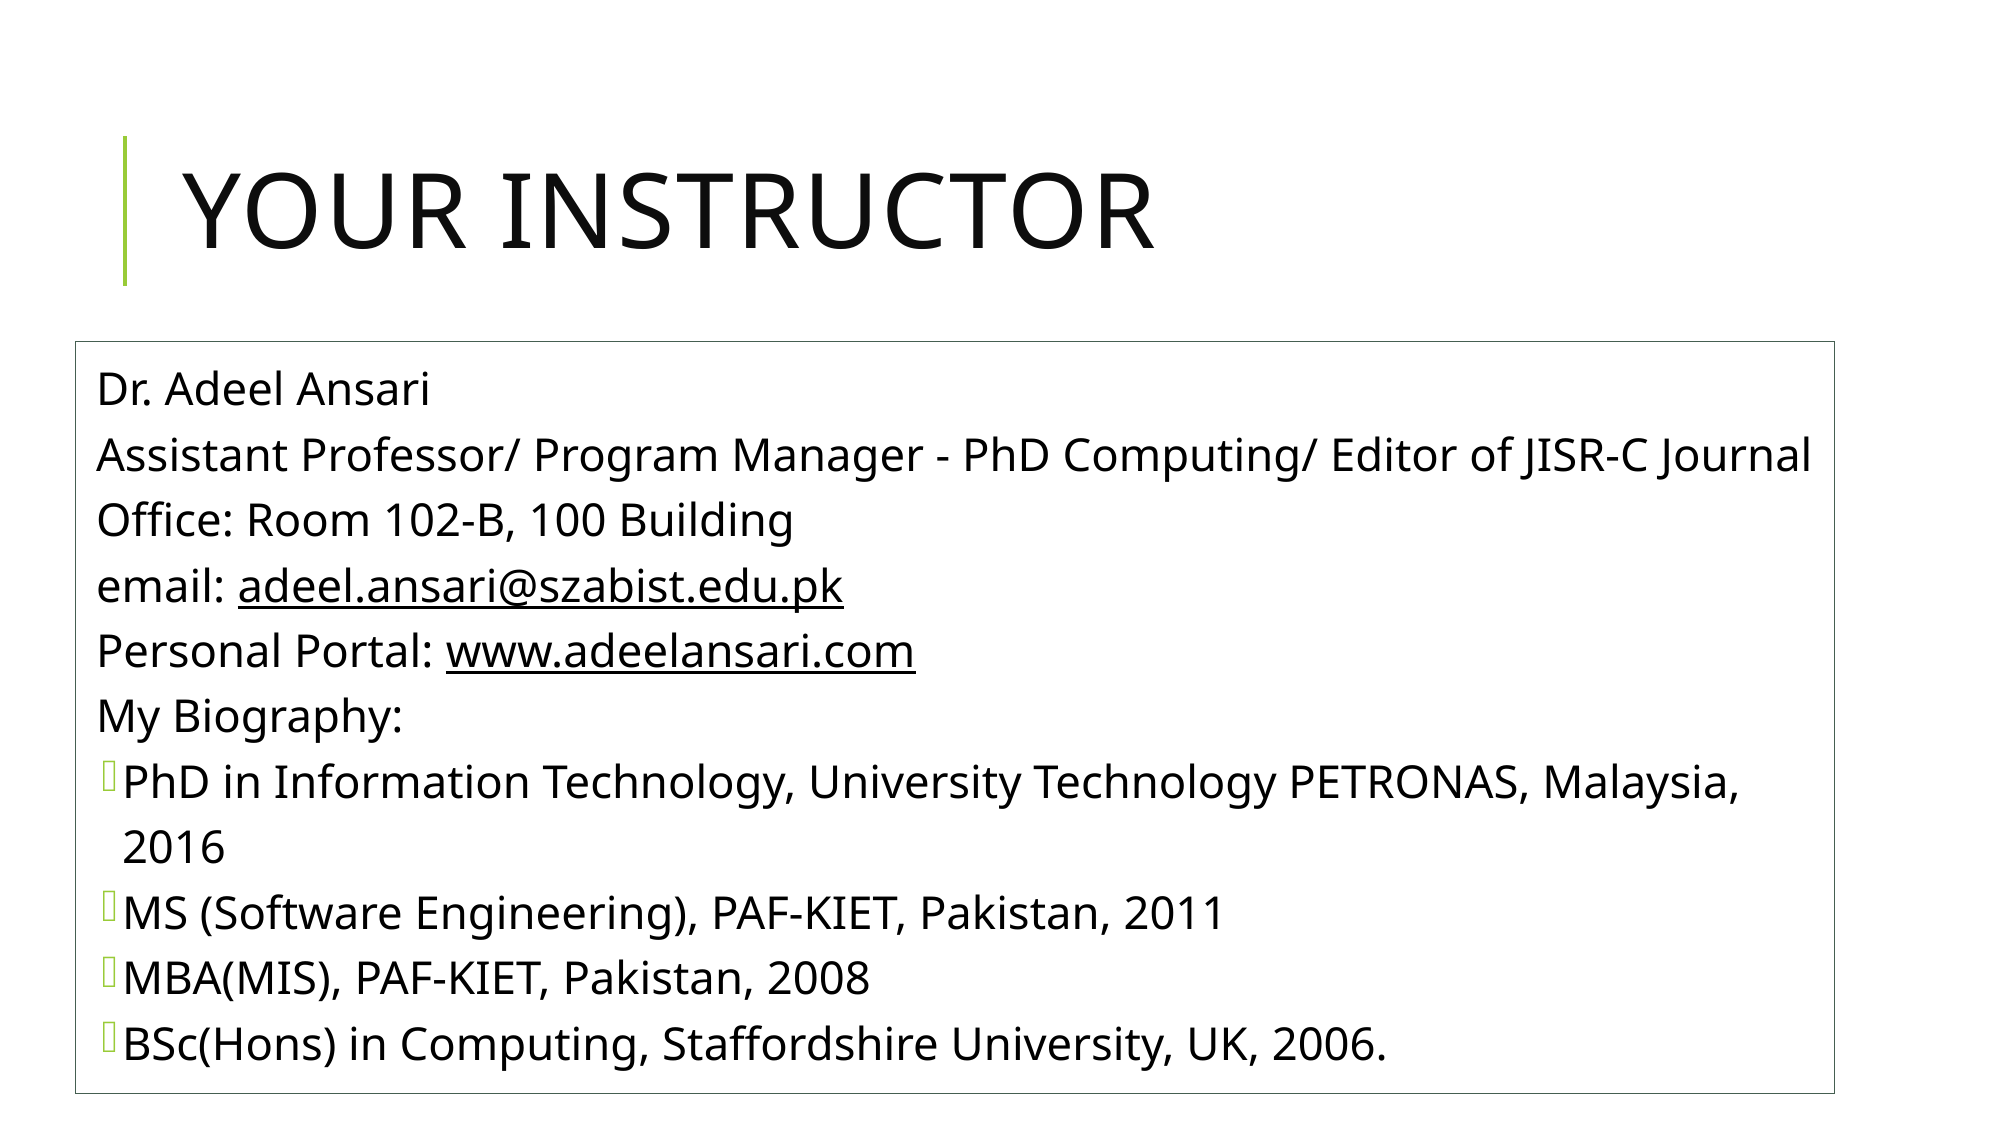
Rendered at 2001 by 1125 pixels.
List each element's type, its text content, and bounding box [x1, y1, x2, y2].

title Your instructor [168, 96, 1763, 341]
list Dr. Adeel Ansari Assistant Professor/ Program Manager - PhD Computing/ Editor of JISR-C Journal Office: Room 102-B, 100 Building email: adeel.ansari@szabist.edu.pk Personal Portal: www.adeelansari.com My Biography: PhD in Information Technology, University Technology PETRONAS, Malaysia, 2016 MS (Software Engineering), PAF-KIET, Pakistan, 2011 MBA(MIS), PAF-KIET, Pakistan, 2008 BSc(Hons) in Computing, Staffordshire University, UK, 2006. [75, 341, 1835, 1094]
